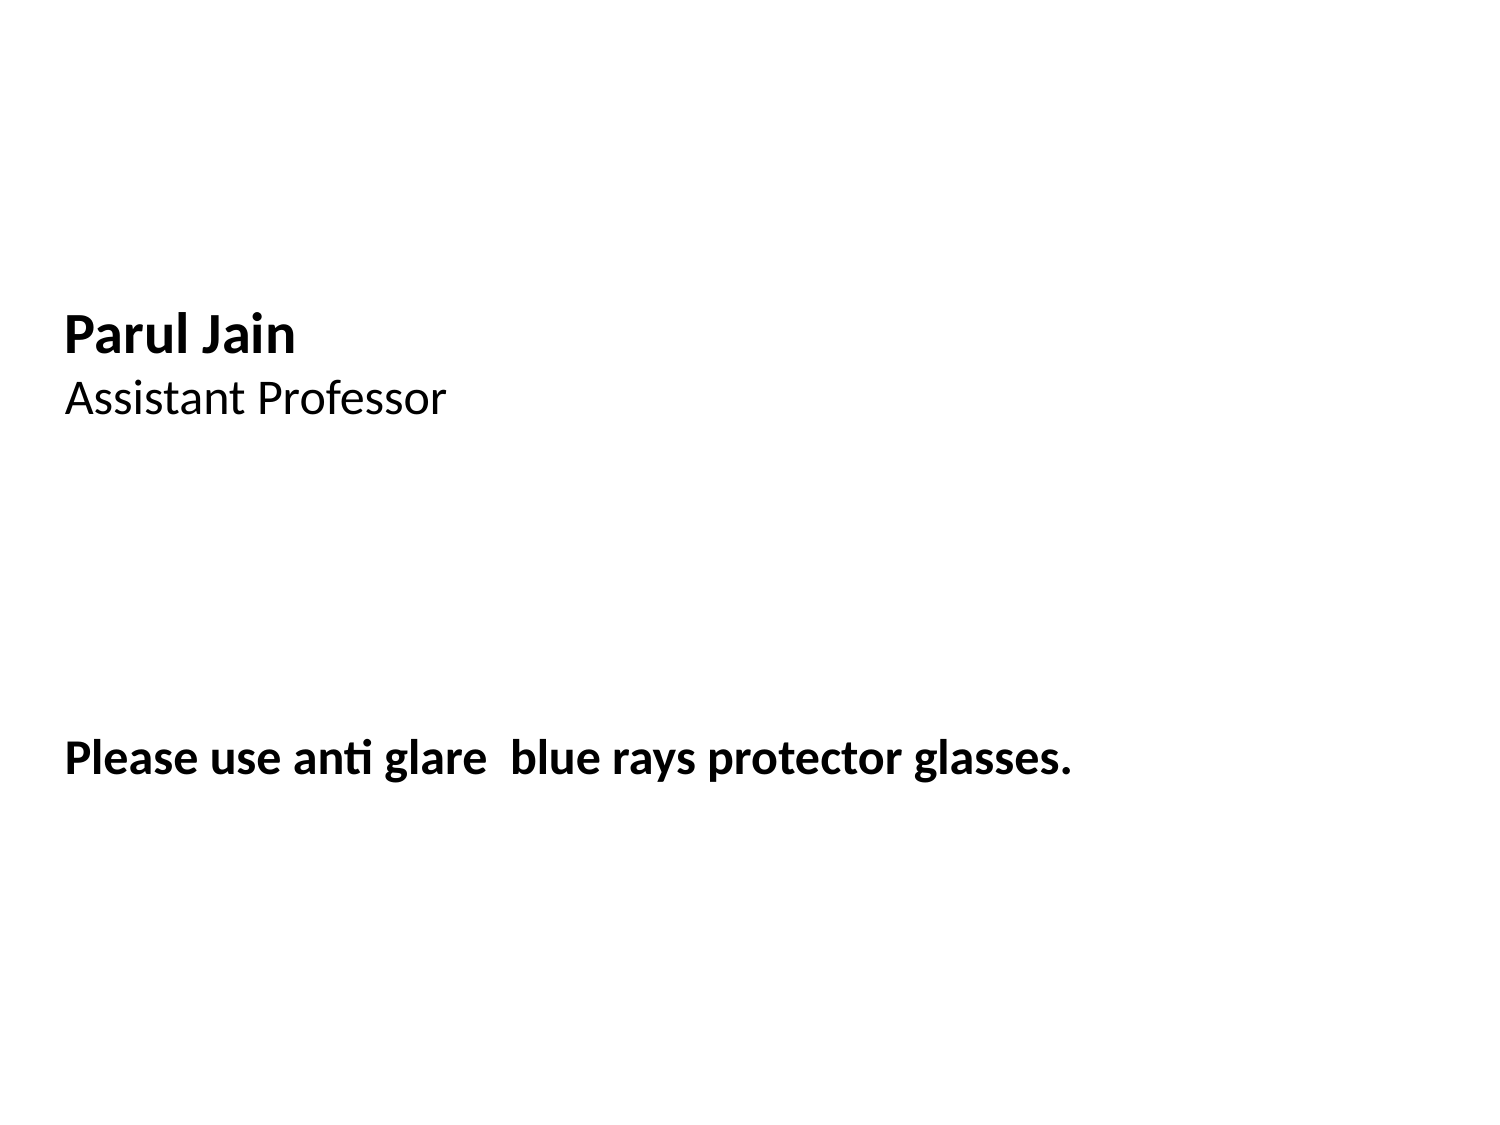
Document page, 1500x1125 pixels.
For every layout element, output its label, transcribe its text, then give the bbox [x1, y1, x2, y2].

text_box Parul Jain Assistant Professor Please use anti glare blue rays protector glasses. [50, 287, 1500, 853]
